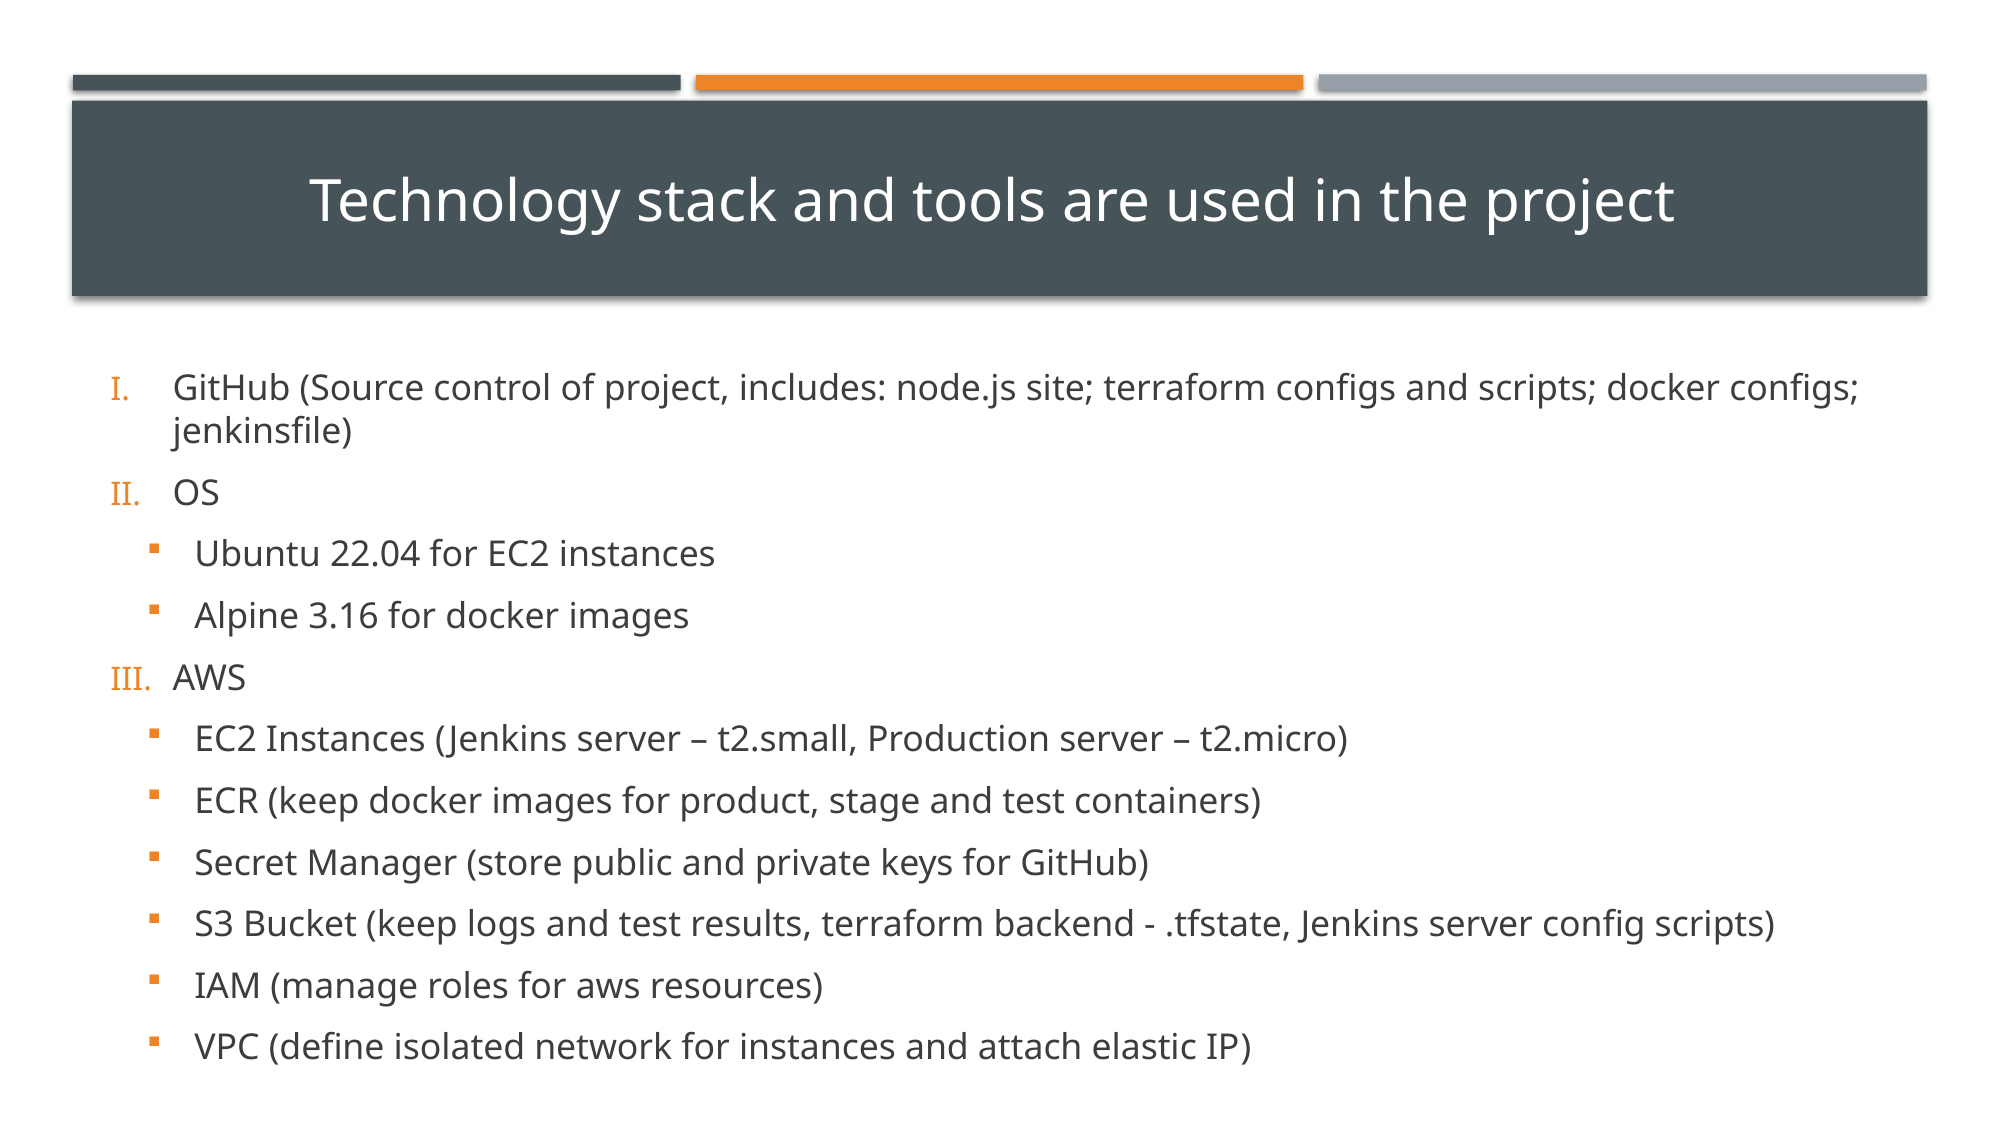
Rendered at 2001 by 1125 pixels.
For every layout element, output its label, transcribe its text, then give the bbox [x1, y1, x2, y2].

list GitHub (Source control of project, includes: node.js site; terraform configs and scripts; docker configs; jenkinsfile) OS Ubuntu 22.04 for EC2 instances Alpine 3.16 for docker images AWS EC2 Instances (Jenkins server – t2.small, Production server – t2.micro) ECR (keep docker images for product, stage and test containers) Secret Manager (store public and private keys for GitHub) S3 Bucket (keep logs and test results, terraform backend - .tfstate, Jenkins server config scripts) IAM (manage roles for aws resources) VPC (define isolated network for instances and attach elastic IP) [95, 357, 1905, 1079]
title Technology stack and tools are used in the project [95, 115, 1905, 282]
